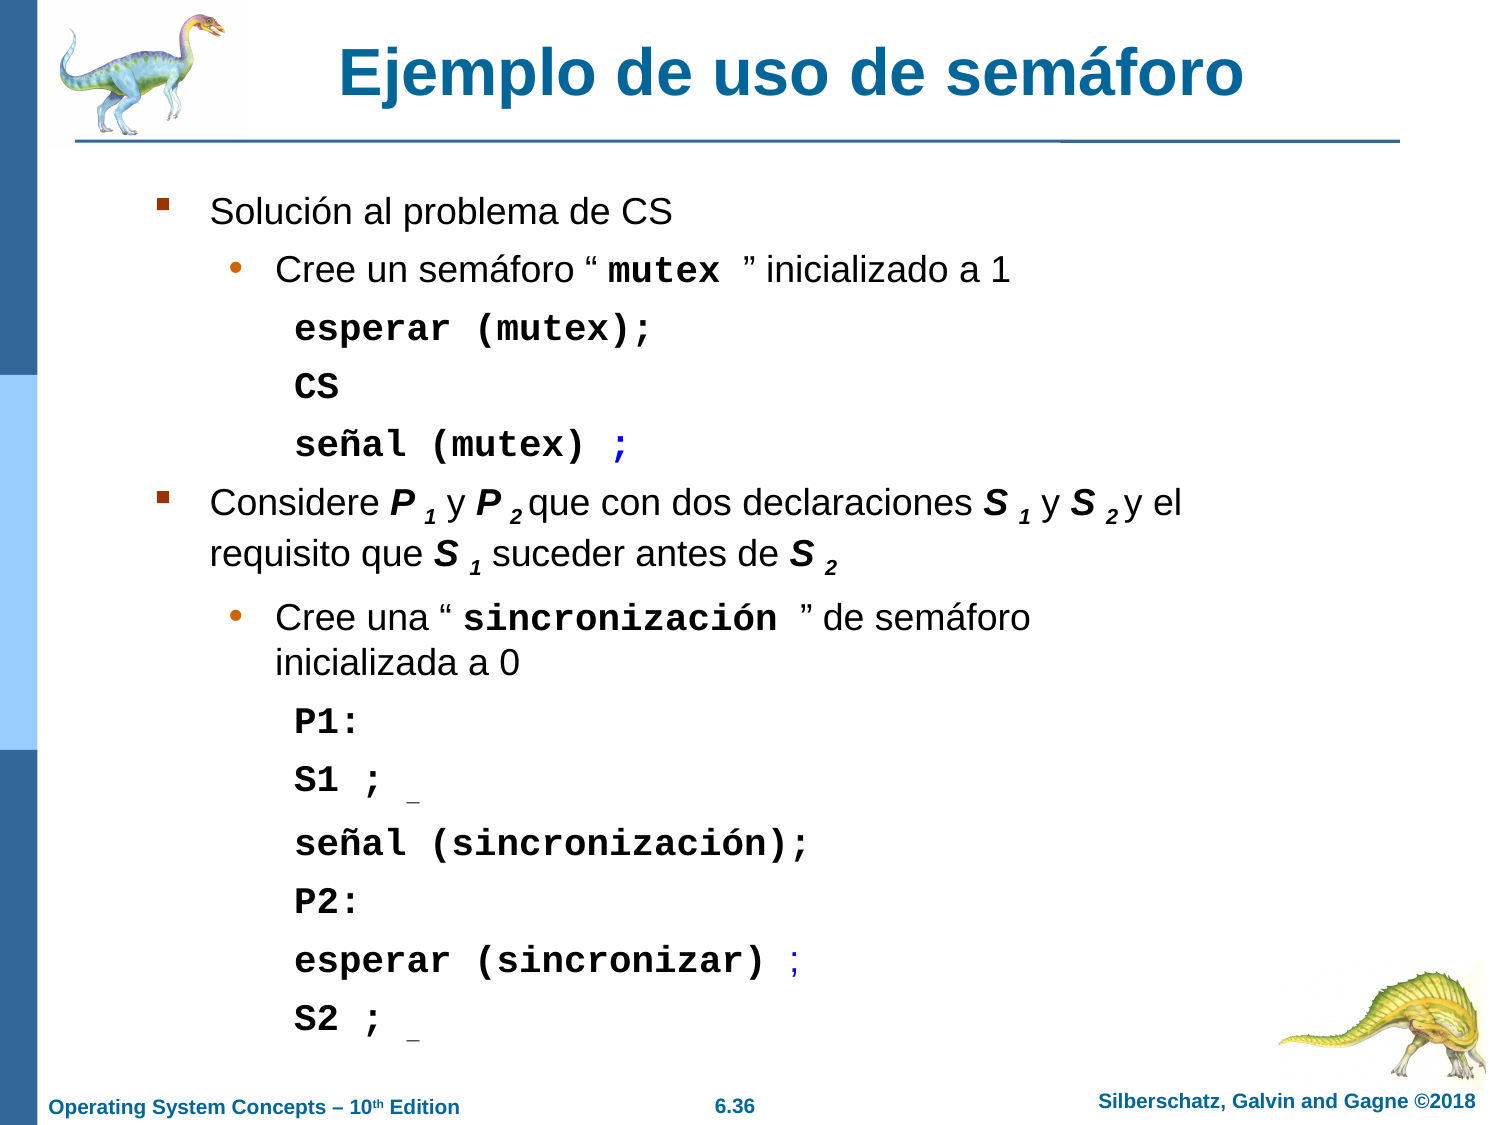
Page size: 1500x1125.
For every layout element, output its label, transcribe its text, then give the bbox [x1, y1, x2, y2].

list Solución al problema de CS Cree un semáforo “ mutex ” inicializado a 1 esperar (mutex); CS señal (mutex) ; Considere P 1 y P 2 que con dos declaraciones S 1 y S 2 y el requisito que S 1 suceder antes de S 2 Cree una “ sincronización ” de semáforo inicializada a 0 P1: S1 ; _ señal (sincronización); P2: esperar (sincronizar) ; S2 ; _ [138, 179, 1236, 913]
title Ejemplo de uso de semáforo [92, 41, 1493, 117]
picture [1275, 959, 1486, 1090]
picture [46, 0, 243, 149]
